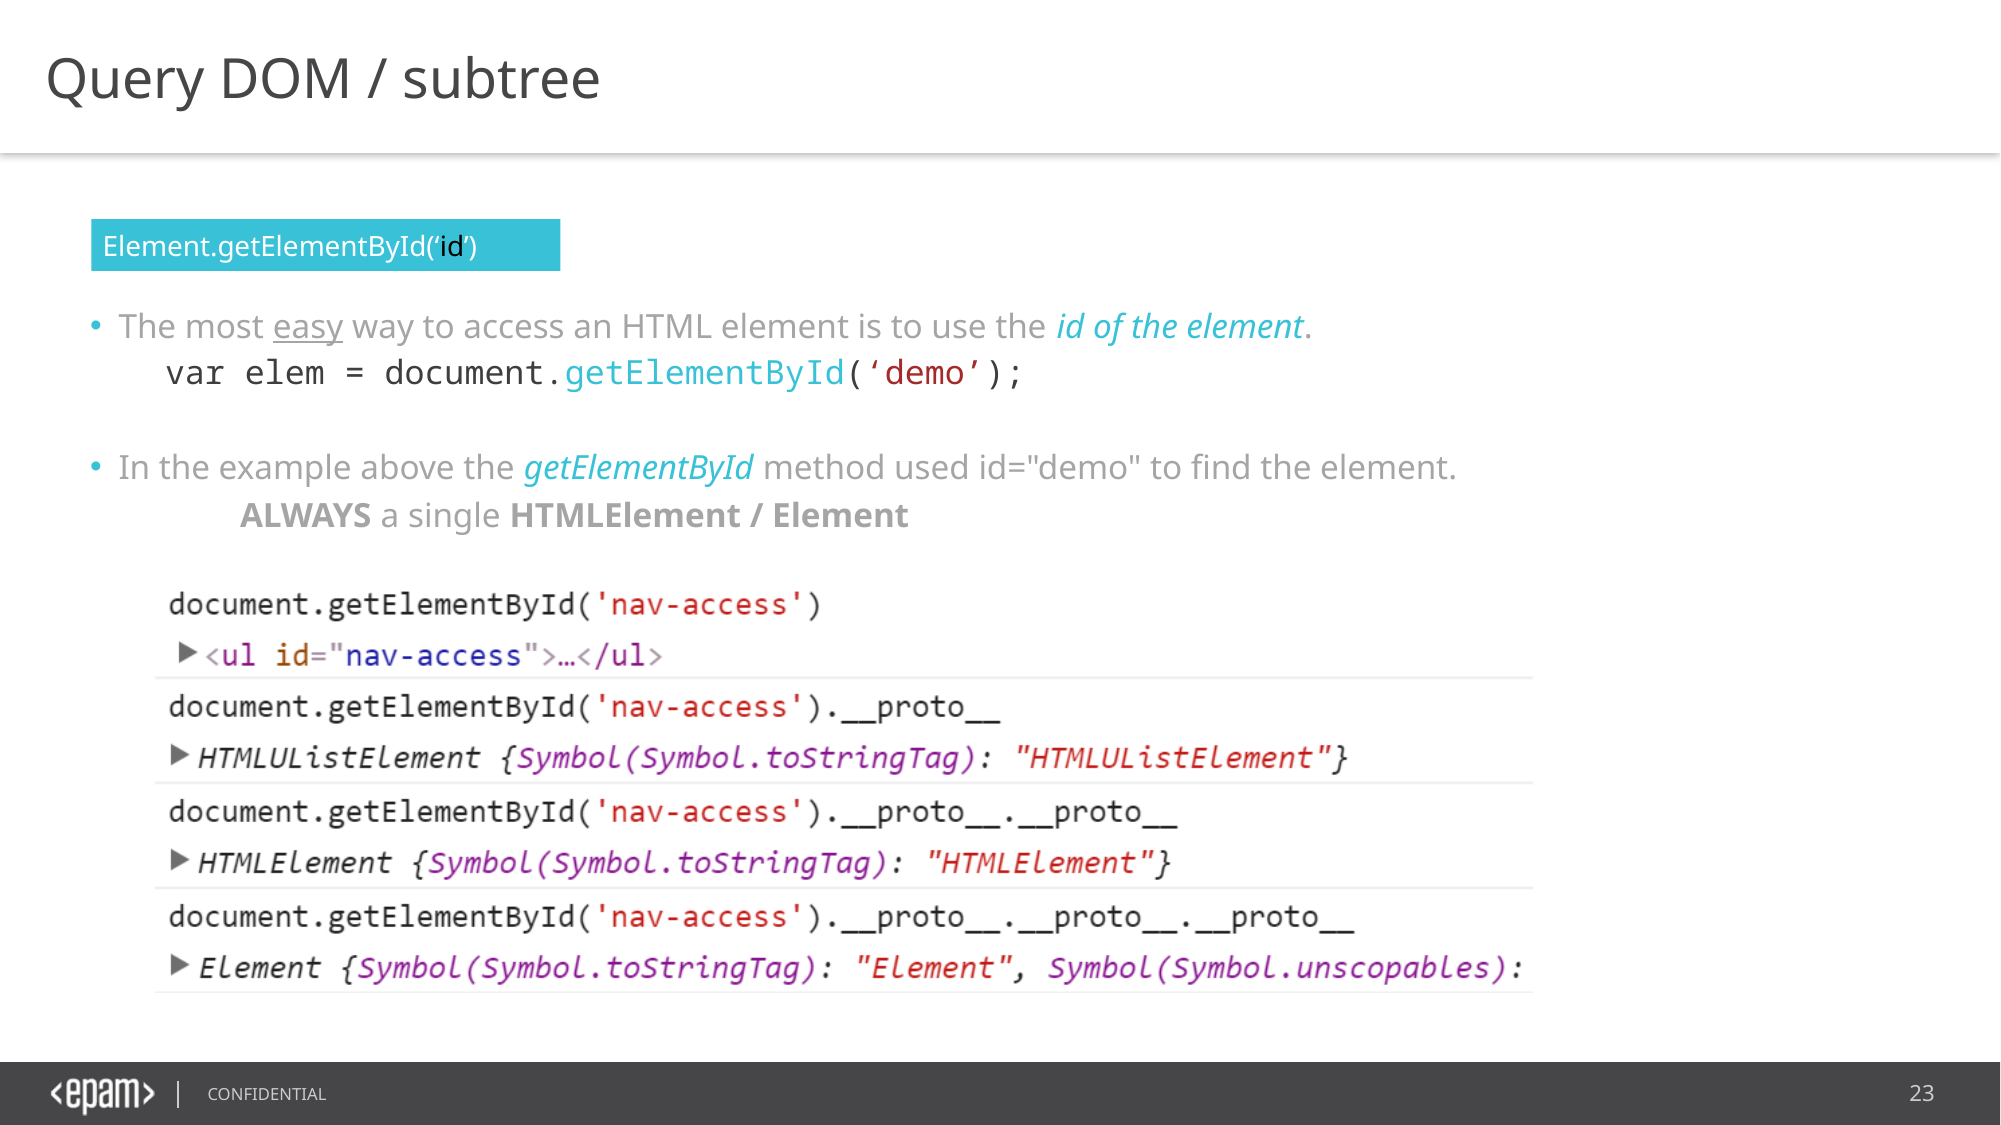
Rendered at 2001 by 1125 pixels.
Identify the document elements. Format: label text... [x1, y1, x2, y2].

picture [154, 577, 1533, 993]
list Query DOM / subtree [0, 0, 2000, 153]
list The most easy way to access an HTML element is to use the id of the element. var elem = document.getElementById(‘demo’); In the example above the getElementById method used id="demo" to find the element. ALWAYS a single HTMLElement / Element [78, 291, 1919, 980]
picture [50, 1078, 155, 1116]
list Element.getElementById(‘id’) [91, 219, 561, 271]
